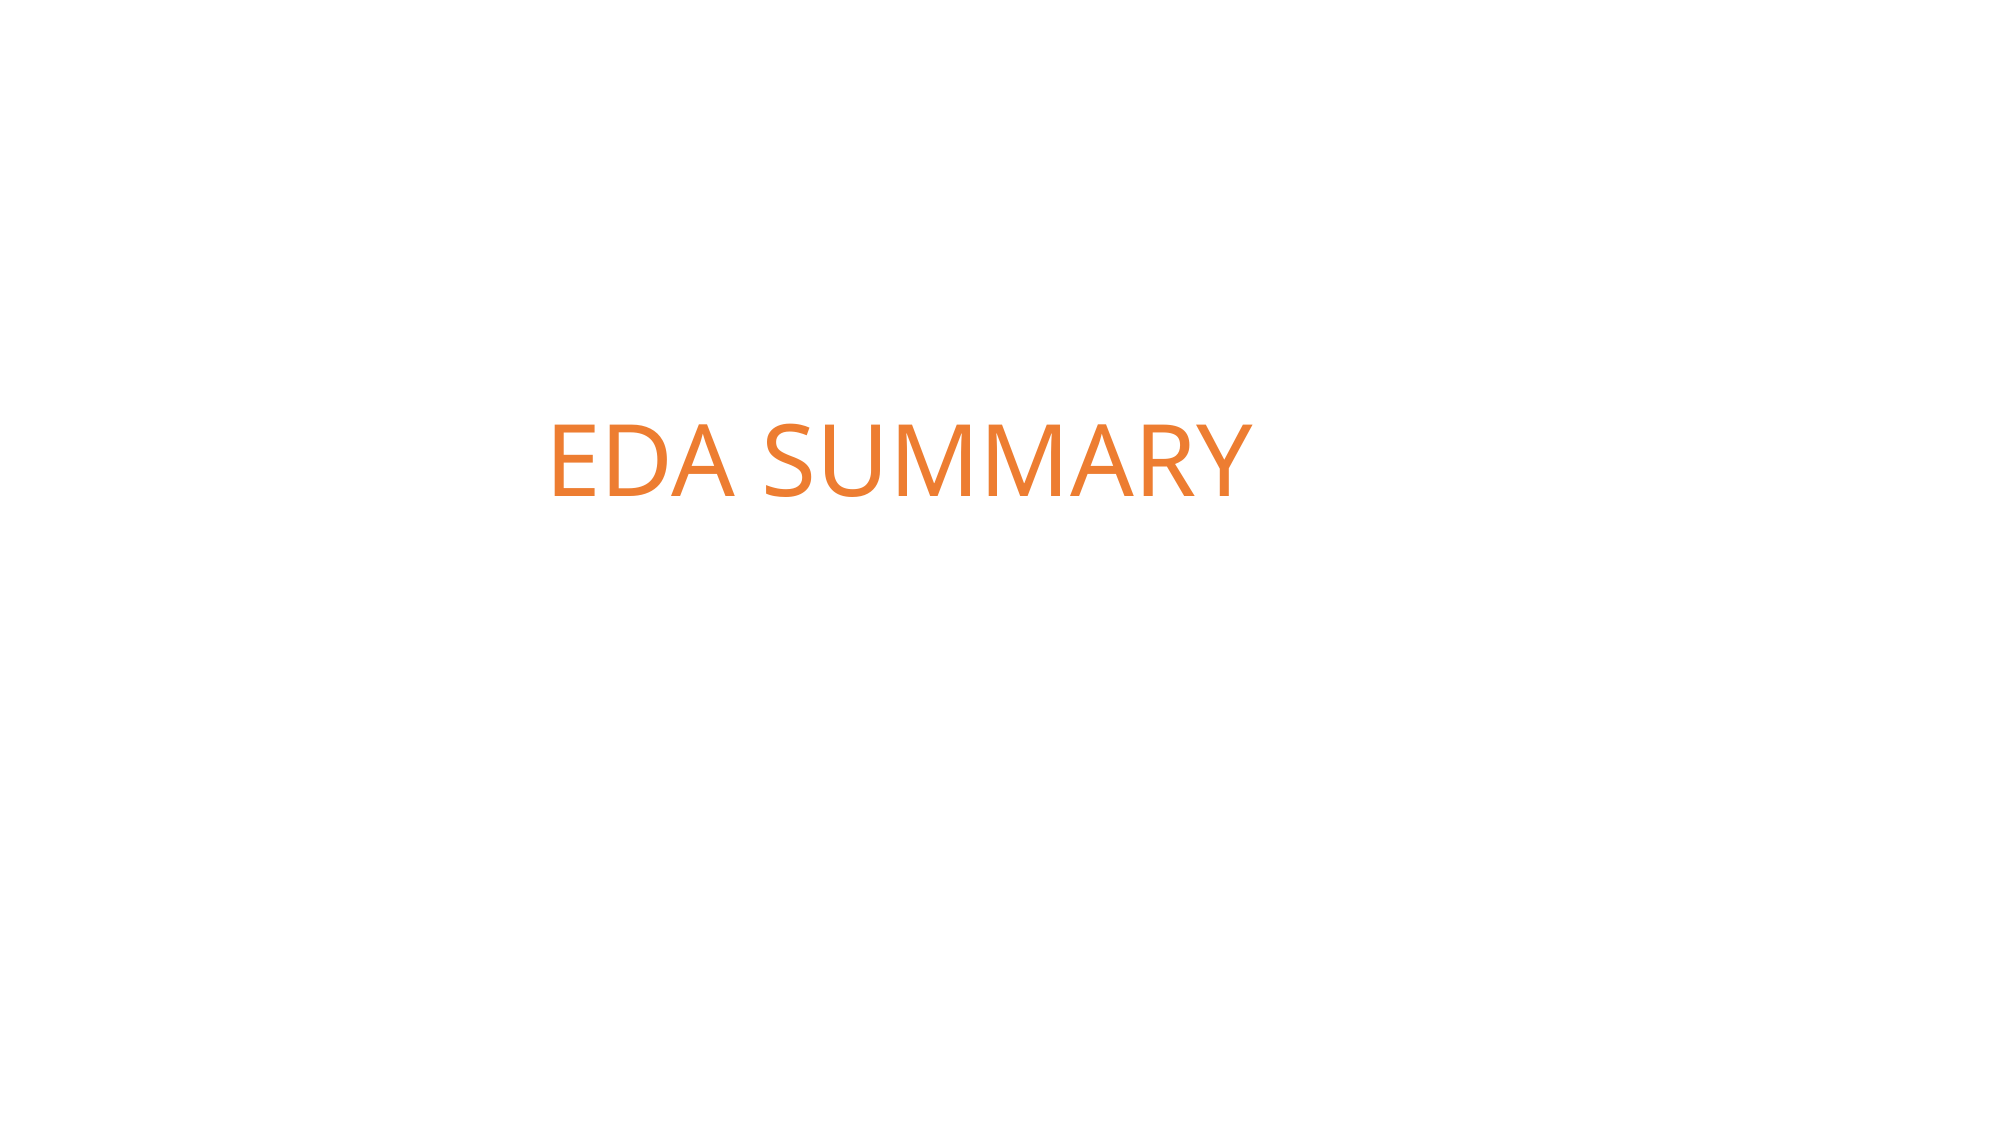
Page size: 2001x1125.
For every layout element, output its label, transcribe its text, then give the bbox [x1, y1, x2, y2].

text_box EDA SUMMARY [530, 388, 1531, 524]
